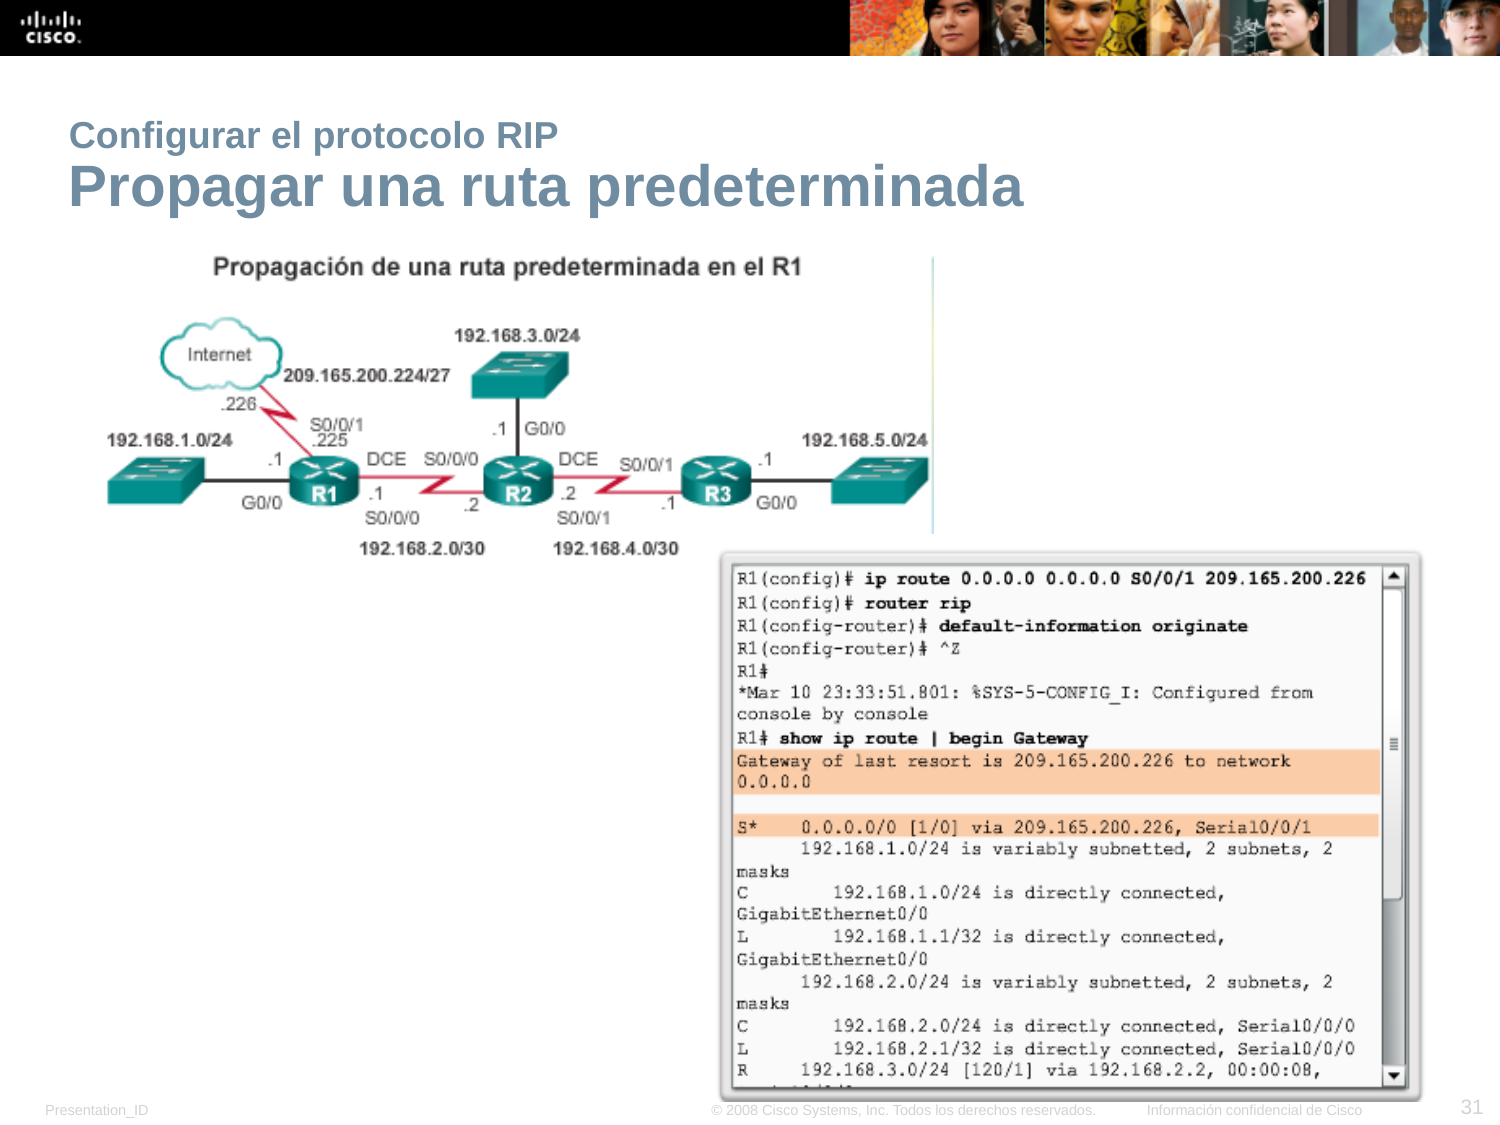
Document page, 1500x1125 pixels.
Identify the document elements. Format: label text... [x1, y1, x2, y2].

picture [87, 251, 1426, 1102]
picture [0, 0, 1500, 56]
title Configurar el protocolo RIP Propagar una ruta predeterminada [55, 80, 1443, 227]
